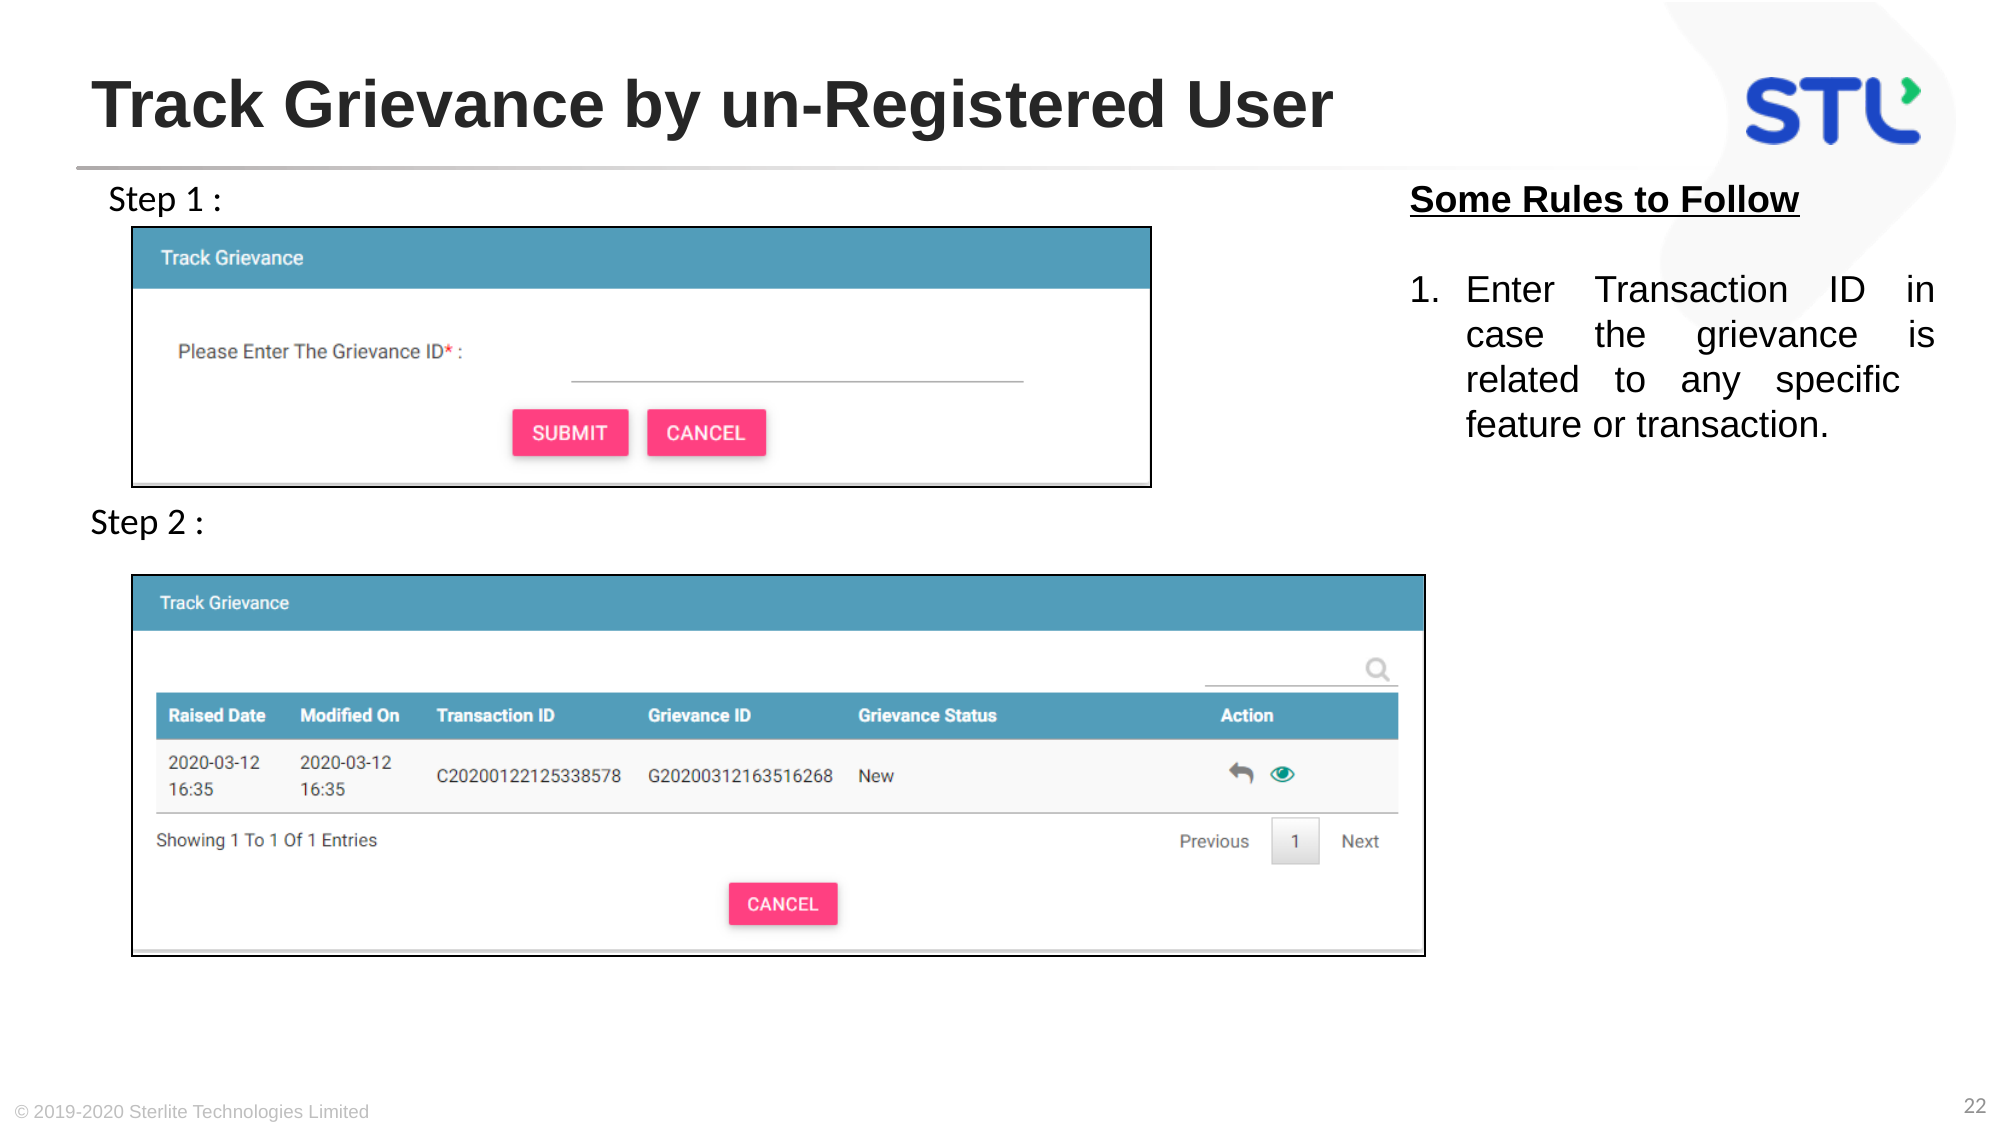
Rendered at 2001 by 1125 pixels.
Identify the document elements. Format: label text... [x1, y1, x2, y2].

footer © 2019-2020 Sterlite Technologies Limited [0, 1083, 455, 1125]
picture [131, 226, 1152, 487]
picture [1746, 77, 1921, 145]
text_box Some Rules to Follow Enter Transaction ID in case the grievance is related to any specific feature or transaction. [1402, 167, 1943, 453]
slide_number 22 [1955, 1083, 1997, 1122]
picture [131, 574, 1426, 953]
text_box Step 2 : [83, 489, 258, 550]
title Track Grievance by un-Registered User [76, 35, 1564, 167]
text_box Step 1 : [101, 166, 275, 227]
